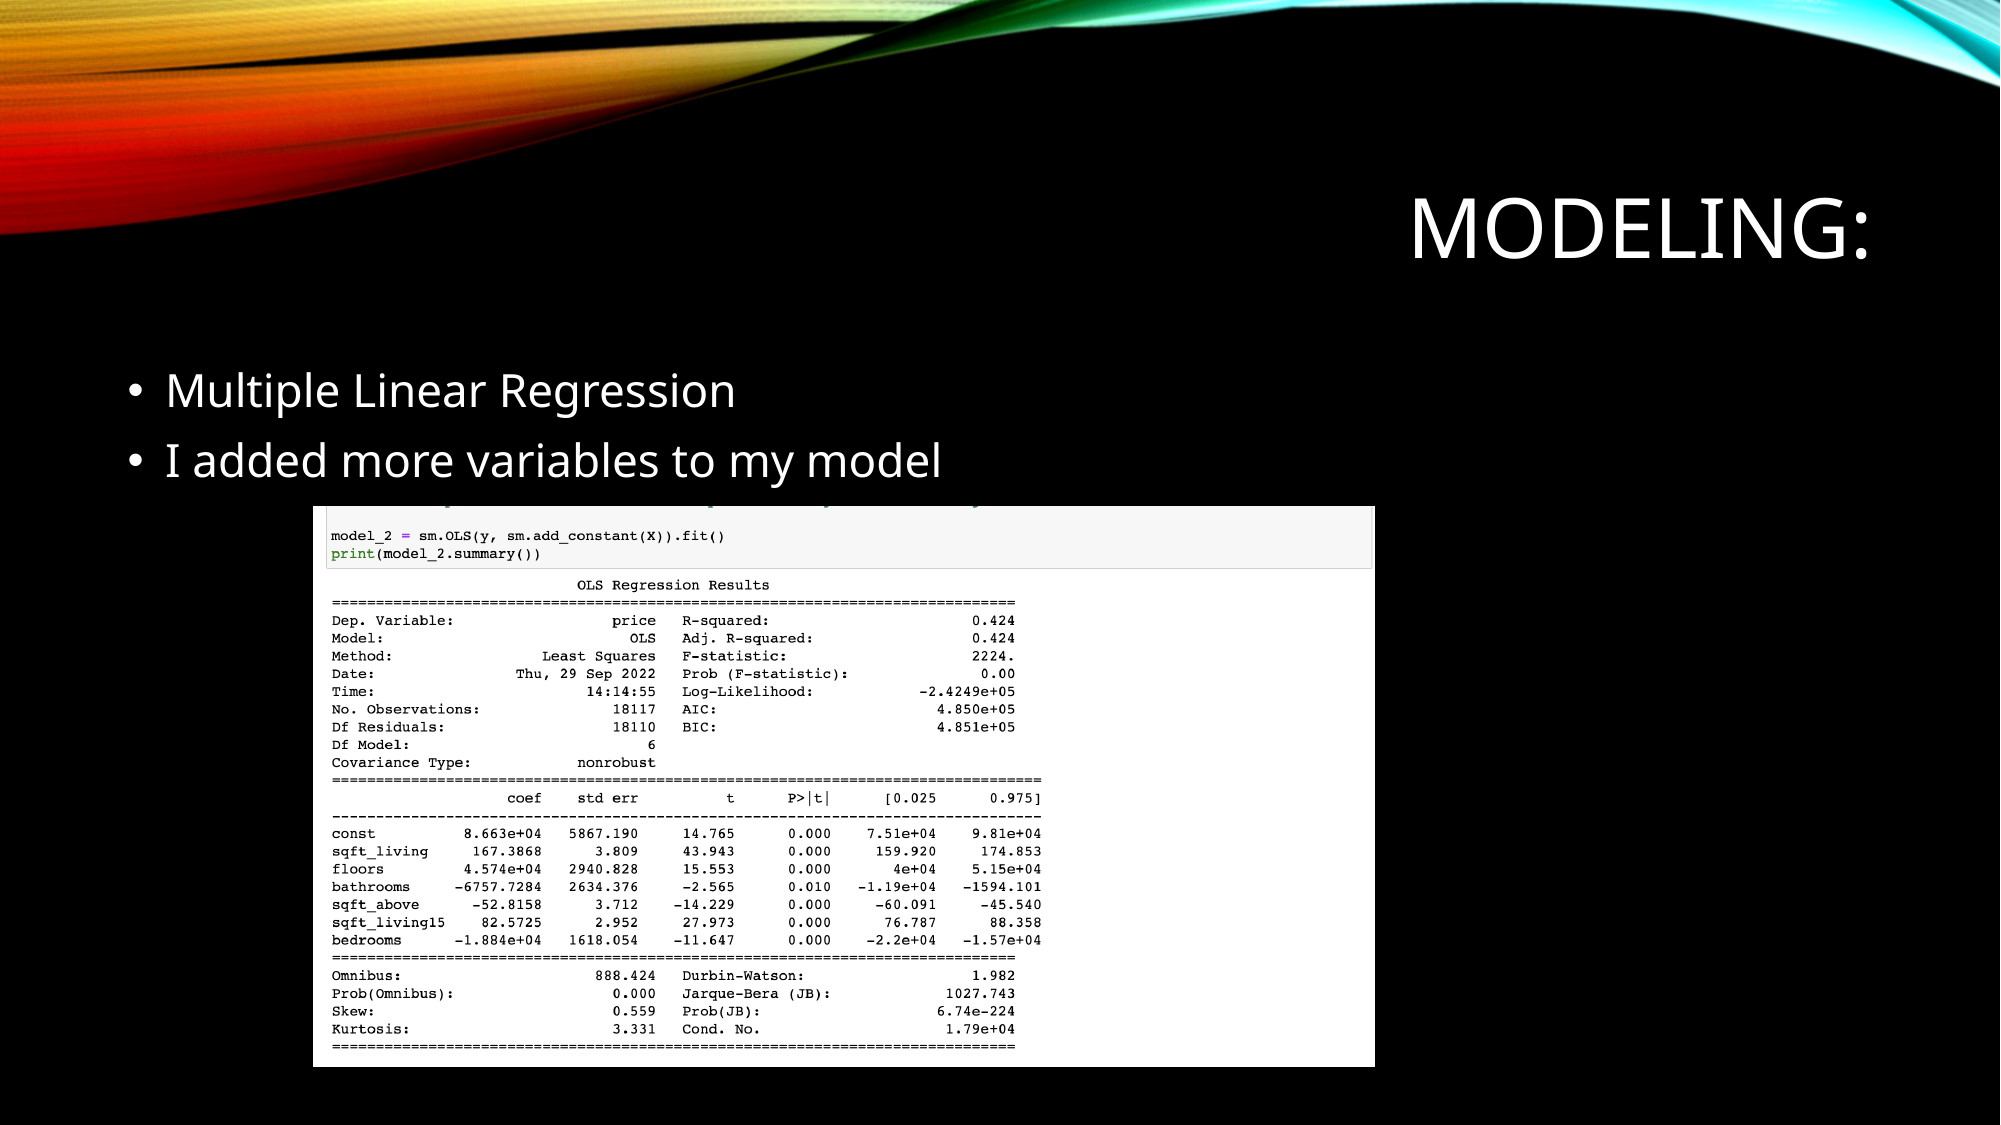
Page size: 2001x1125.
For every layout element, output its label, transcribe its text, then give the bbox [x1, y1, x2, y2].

list Multiple Linear Regression I added more variables to my model [112, 360, 1888, 1021]
picture [313, 506, 1376, 1067]
picture [0, 0, 2000, 237]
title Modeling: [474, 125, 1888, 338]
